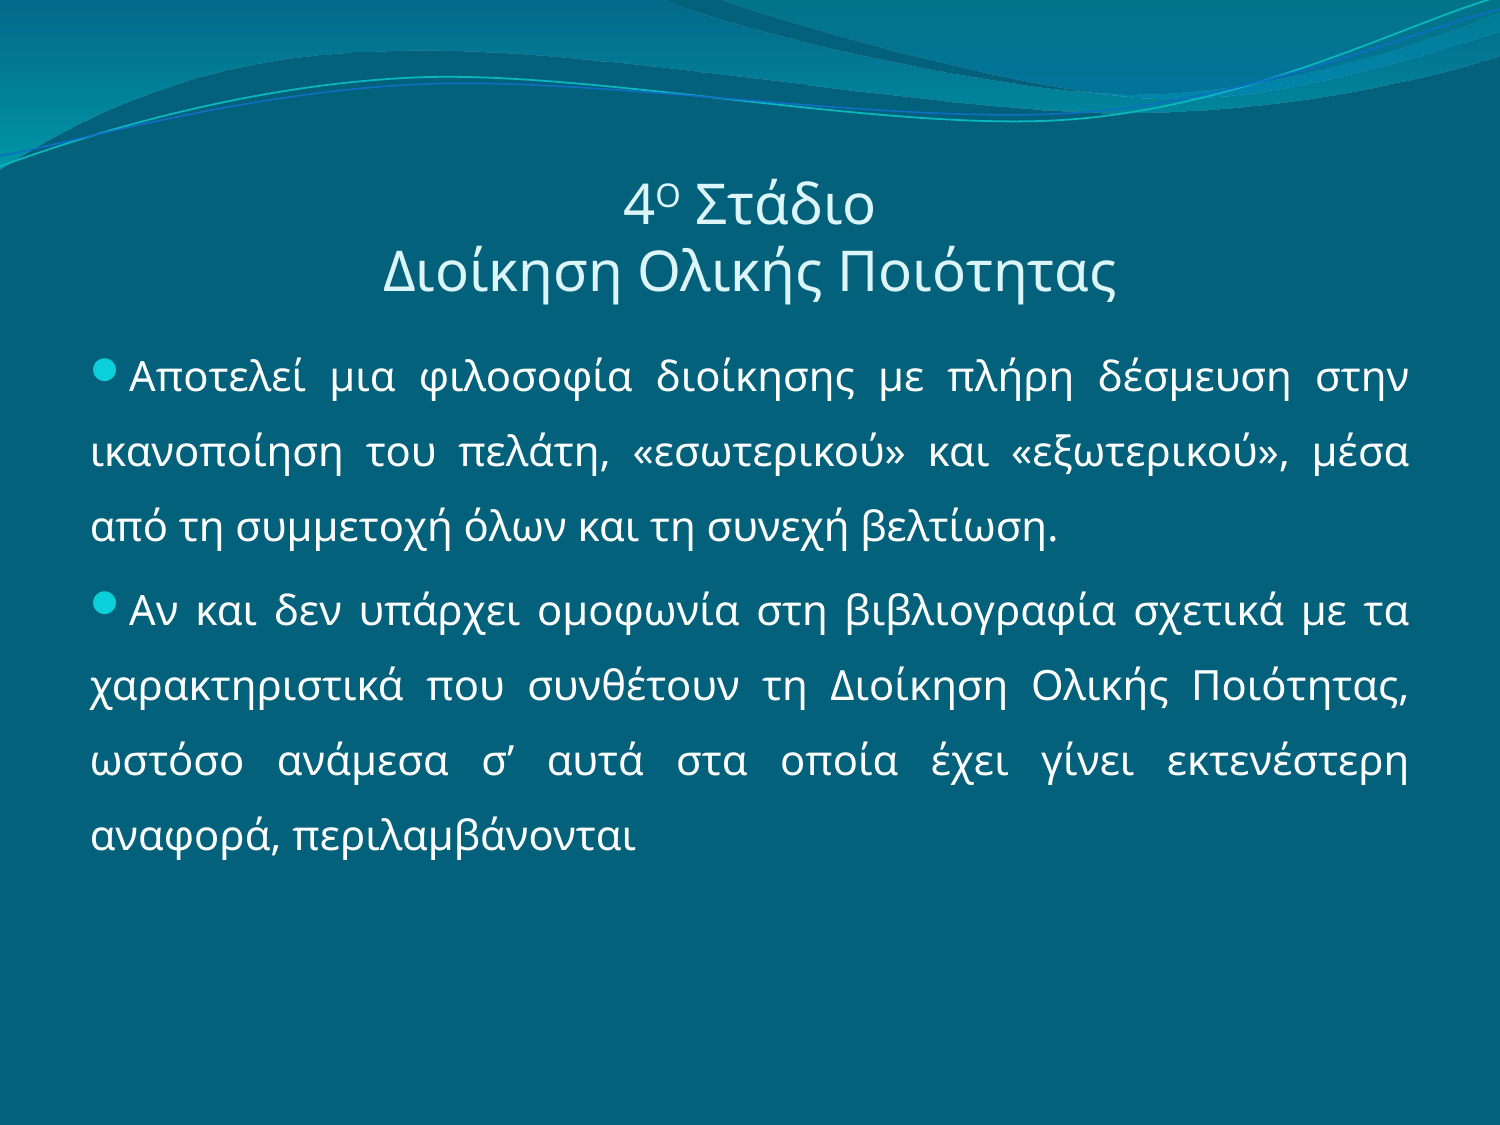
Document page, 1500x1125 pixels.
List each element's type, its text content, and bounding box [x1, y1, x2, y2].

title 4Ο Στάδιο Διοίκηση Ολικής Ποιότητας [75, 115, 1425, 303]
list Αποτελεί μια φιλοσοφία διοίκησης με πλήρη δέσμευση στην ικανοποίηση του πελάτη, «εσωτερικού» και «εξωτερικού», μέσα από τη συμμετοχή όλων και τη συνεχή βελτίωση. Αν και δεν υπάρχει ομοφωνία στη βιβλιογραφία σχετικά με τα χαρακτηριστικά που συνθέτουν τη Διοίκηση Ολικής Ποιότητας, ωστόσο ανάμεσα σ’ αυτά στα οποία έχει γίνει εκτενέστερη αναφορά, περιλαμβάνονται [75, 317, 1425, 1038]
